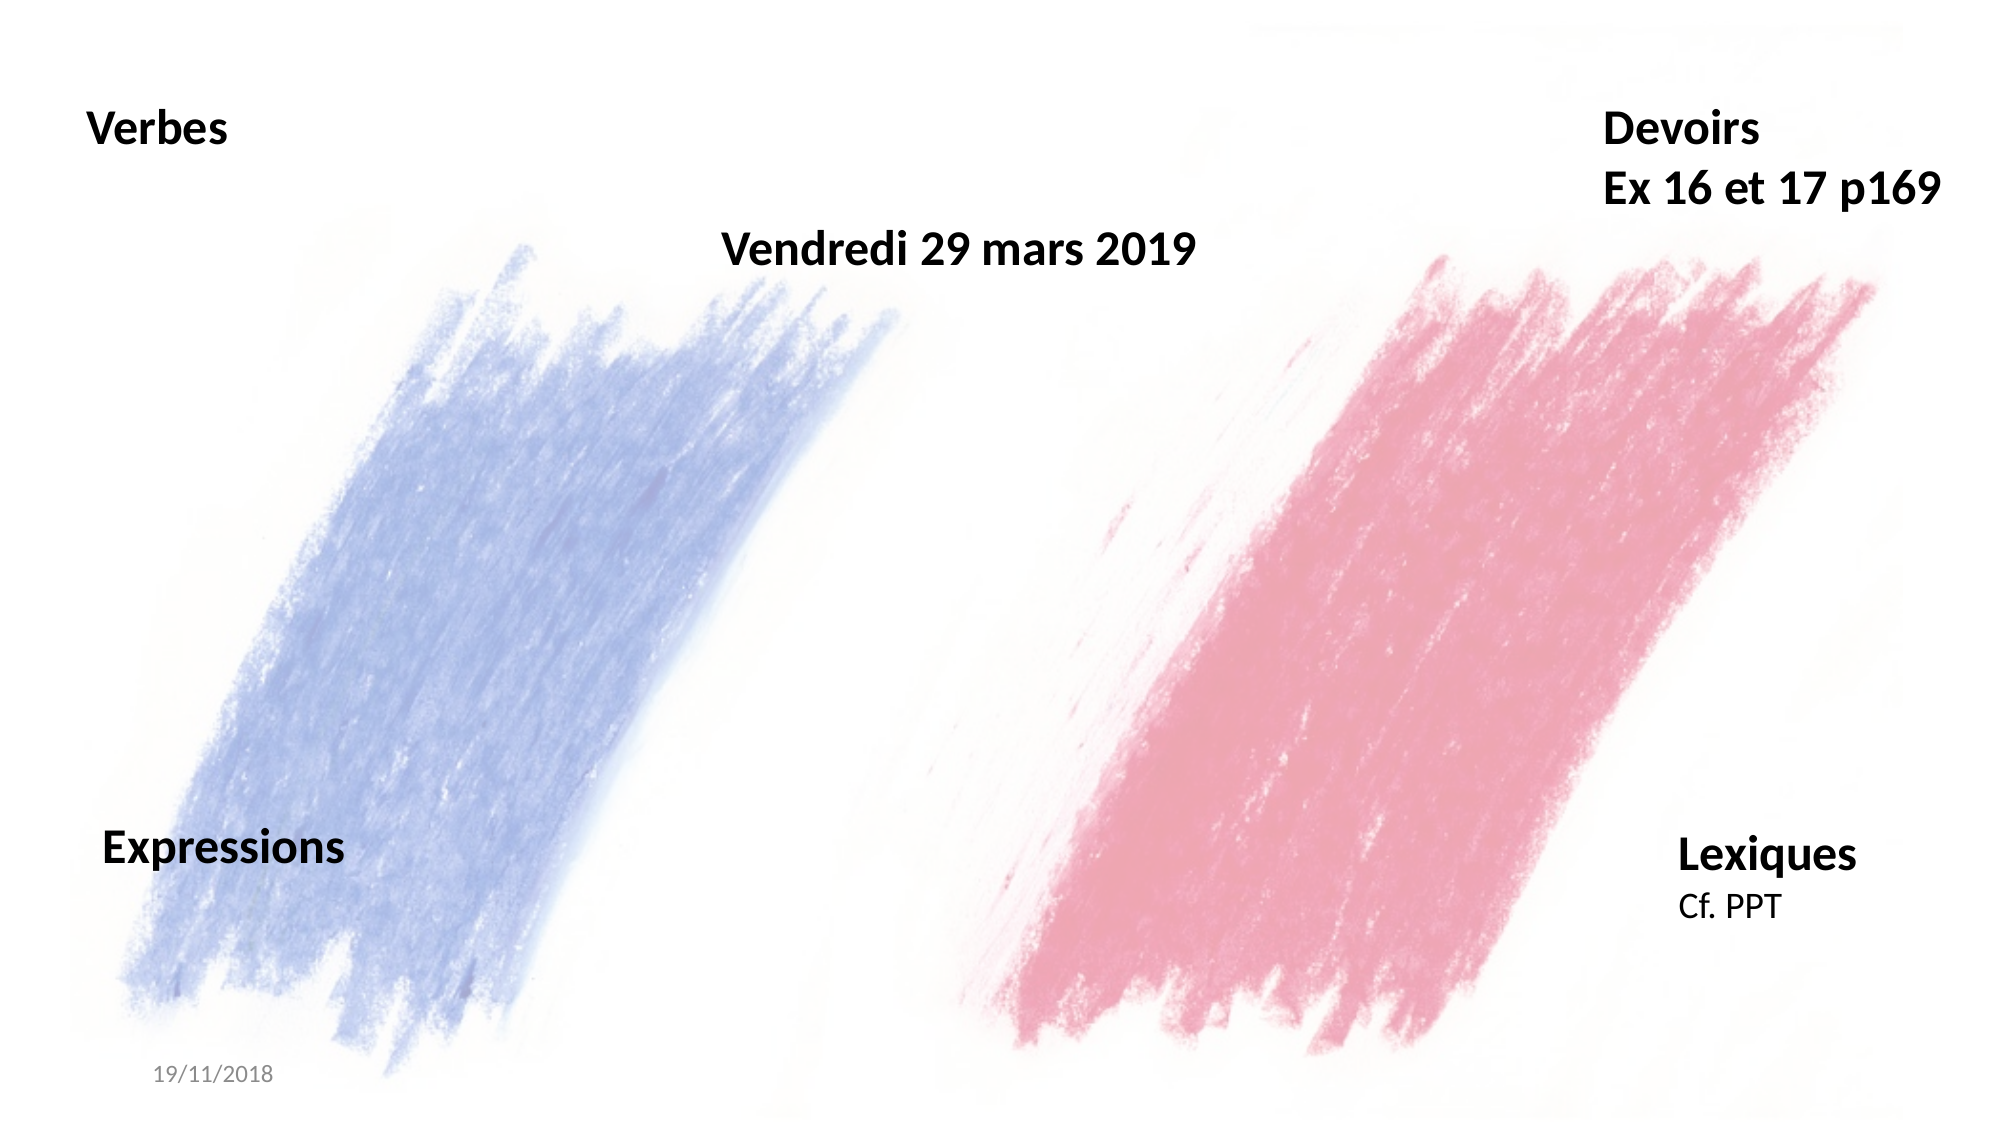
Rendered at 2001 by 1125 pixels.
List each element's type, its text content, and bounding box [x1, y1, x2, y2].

text_box Devoirs Ex 16 et 17 p169 [1903, 86, 1957, 372]
picture [70, 21, 1903, 1125]
